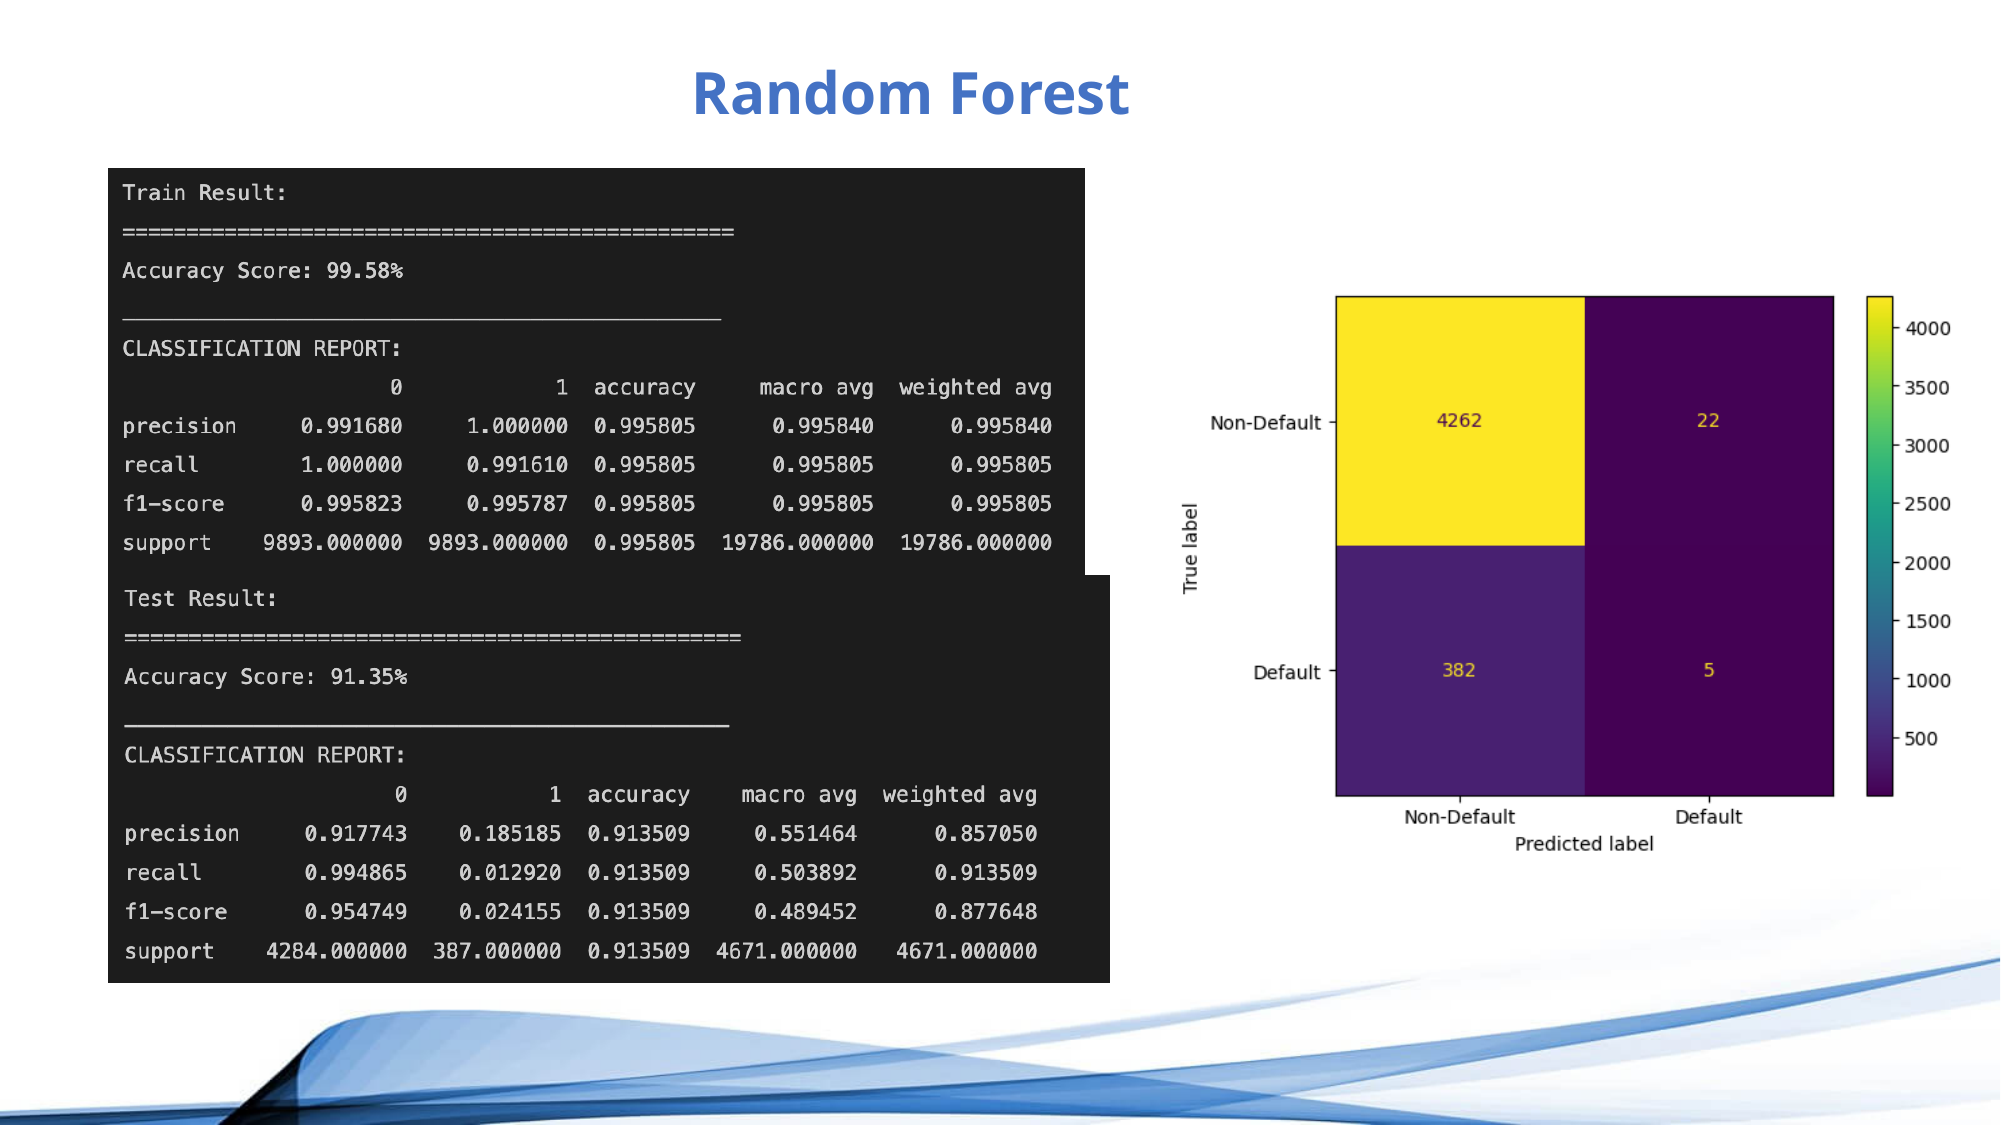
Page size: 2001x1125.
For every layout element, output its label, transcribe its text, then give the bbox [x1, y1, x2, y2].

picture [0, 0, 2001, 1125]
text_box Random Forest [526, 48, 1296, 134]
